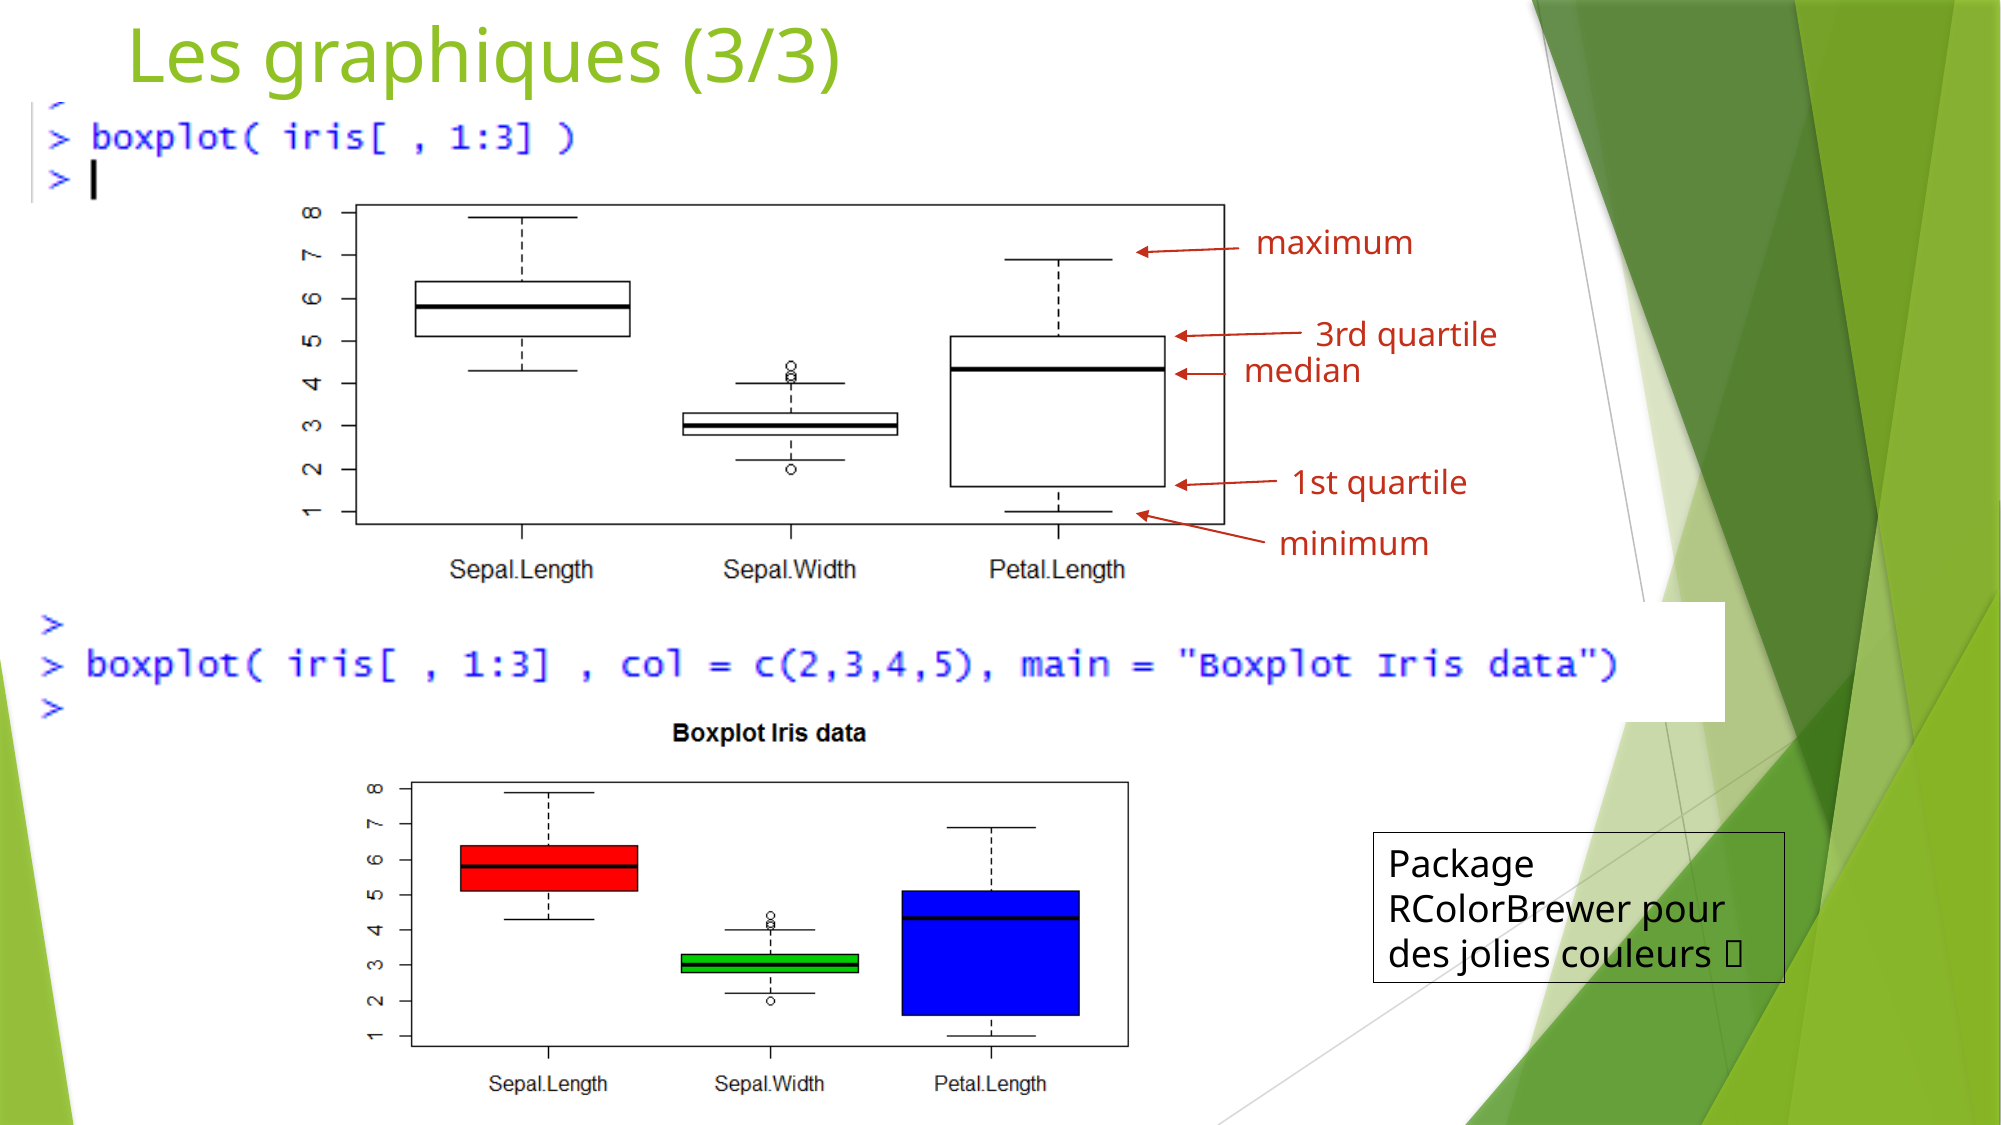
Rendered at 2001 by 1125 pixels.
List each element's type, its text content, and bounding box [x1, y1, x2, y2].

text_box Package RColorBrewer pour des jolies couleurs  [1373, 832, 1785, 983]
title Les graphiques (3/3) [111, 0, 1522, 217]
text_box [1135, 213, 1513, 572]
picture [31, 101, 1726, 1108]
